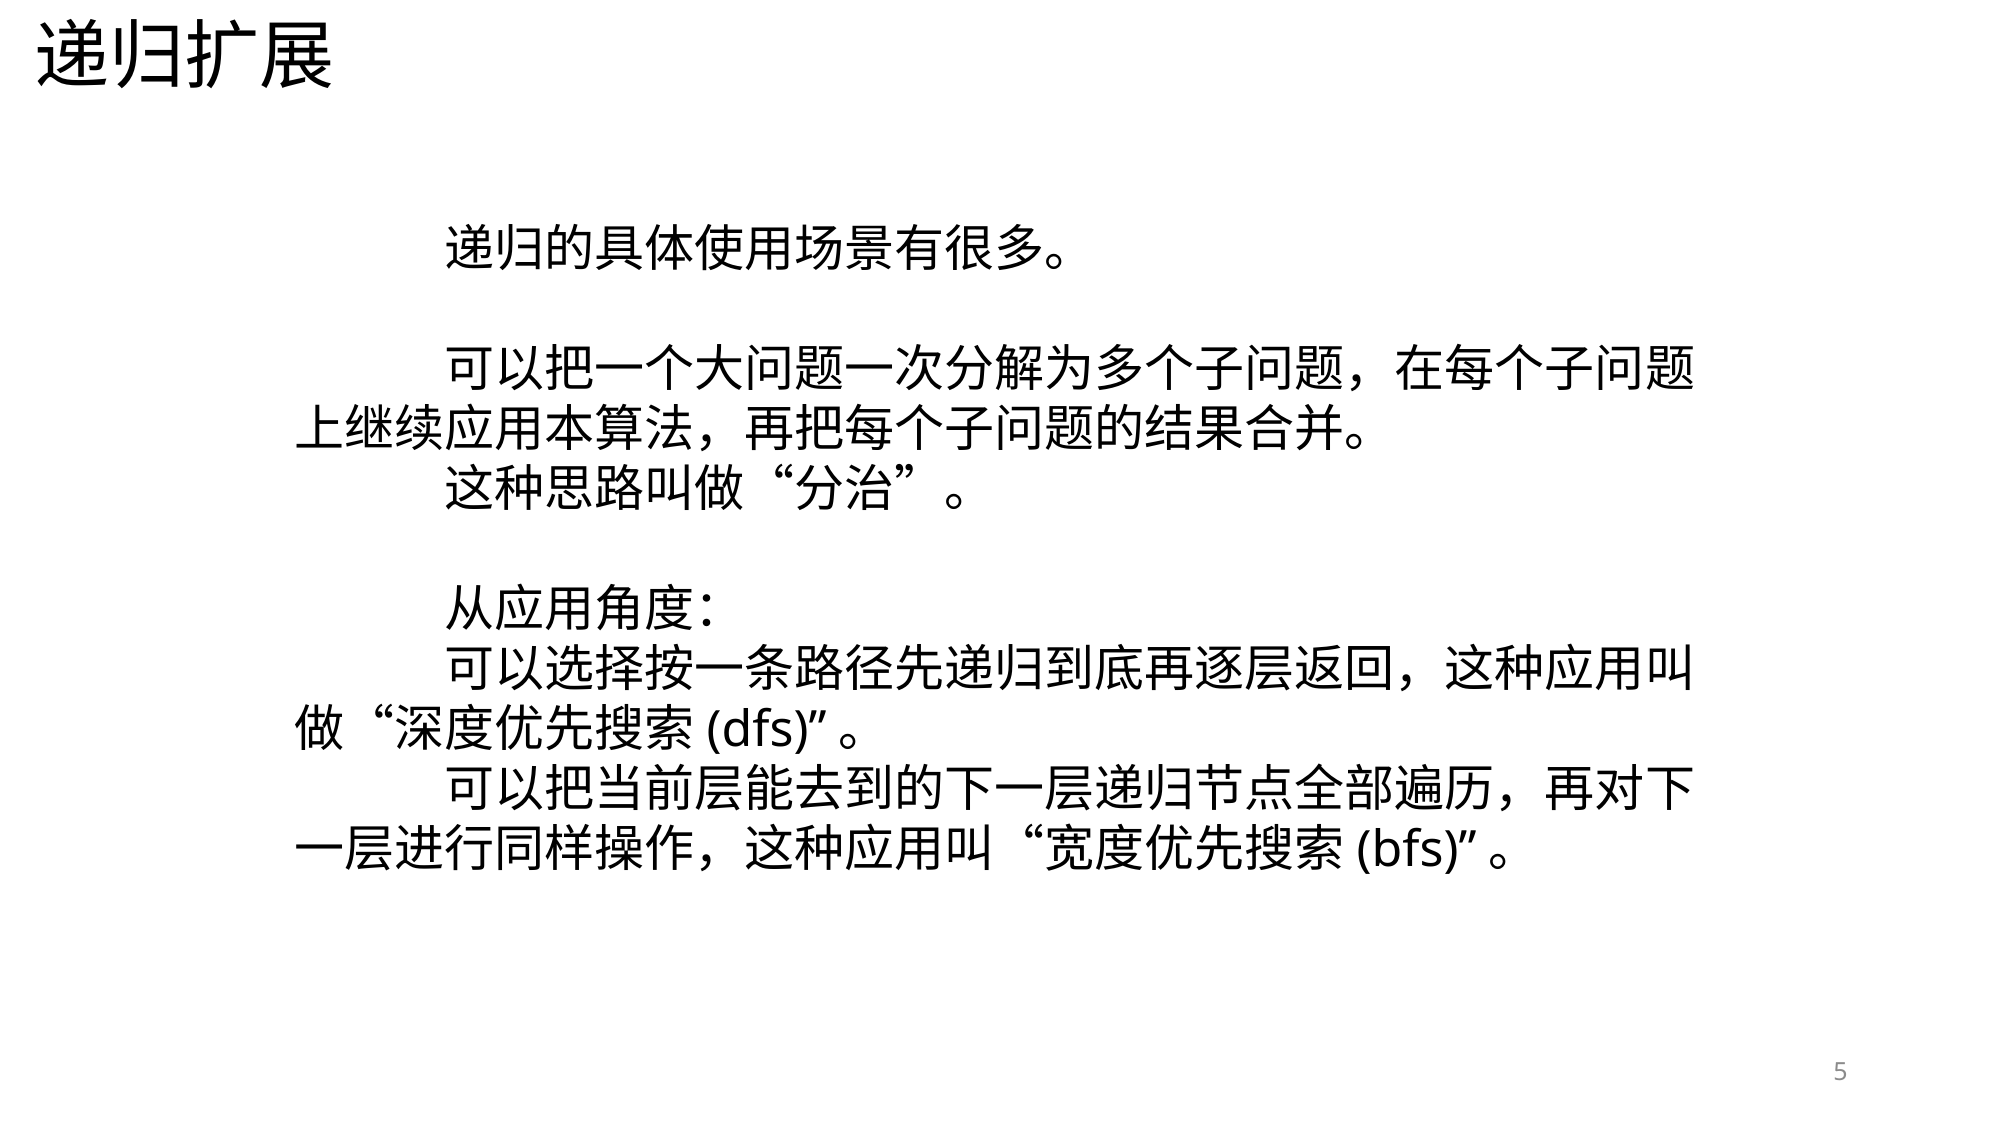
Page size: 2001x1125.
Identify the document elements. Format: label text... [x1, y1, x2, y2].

text_box 递归扩展 [0, 0, 369, 105]
slide_number 5 [1412, 1042, 1863, 1103]
text_box 递归的具体使用场景有很多。 可以把一个大问题一次分解为多个子问题，在每个子问题上继续应用本算法，再把每个子问题的结果合并。 这种思路叫做“分治”。 从应用角度： 可以选择按一条路径先递归到底再逐层返回，这种应用叫做“深度优先搜索(dfs)”。 可以把当前层能去到的下一层递归节点全部遍历，再对下一层进行同样操作，这种应用叫“宽度优先搜索(bfs)”。 [279, 208, 1721, 884]
